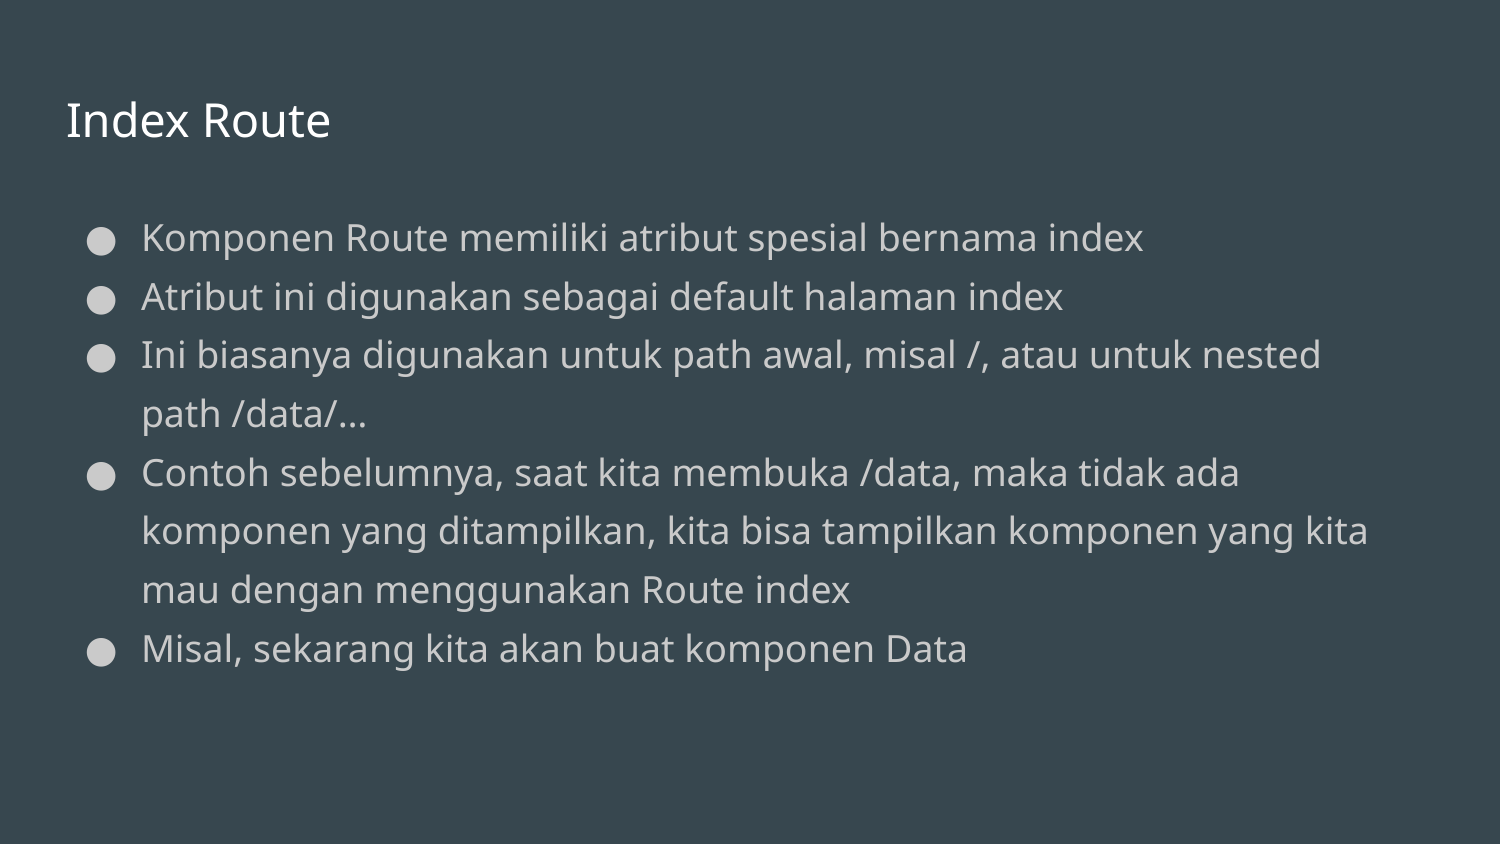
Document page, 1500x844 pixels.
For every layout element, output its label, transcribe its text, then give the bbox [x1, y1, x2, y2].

list Komponen Route memiliki atribut spesial bernama index Atribut ini digunakan sebagai default halaman index Ini biasanya digunakan untuk path awal, misal /, atau untuk nested path /data/… Contoh sebelumnya, saat kita membuka /data, maka tidak ada komponen yang ditampilkan, kita bisa tampilkan komponen yang kita mau dengan menggunakan Route index Misal, sekarang kita akan buat komponen Data [51, 189, 1449, 750]
title Index Route [51, 72, 1449, 167]
